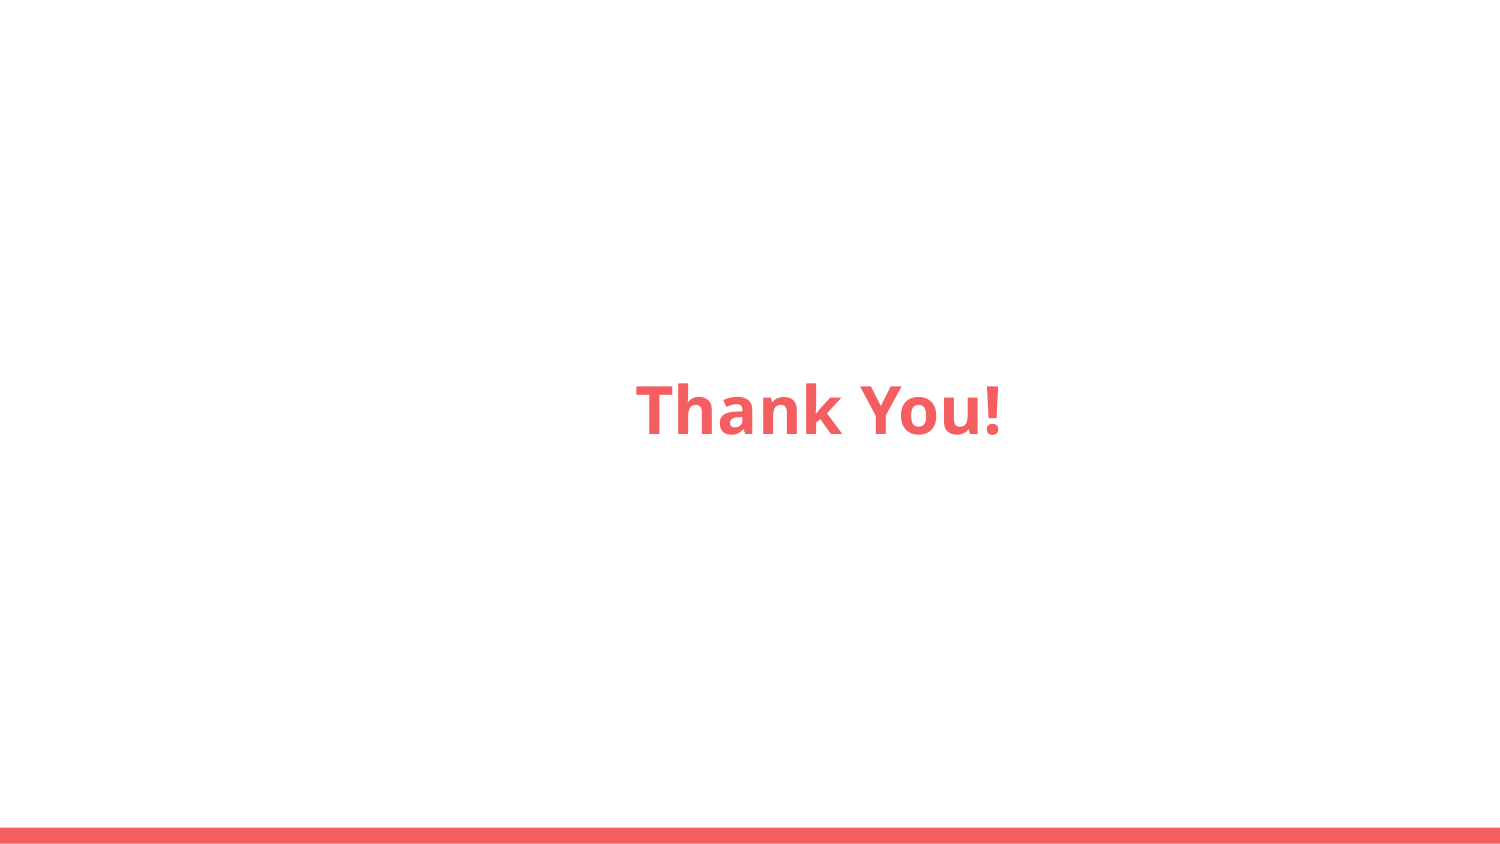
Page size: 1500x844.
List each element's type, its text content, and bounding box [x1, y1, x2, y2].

title Thank You! [51, 353, 1449, 456]
